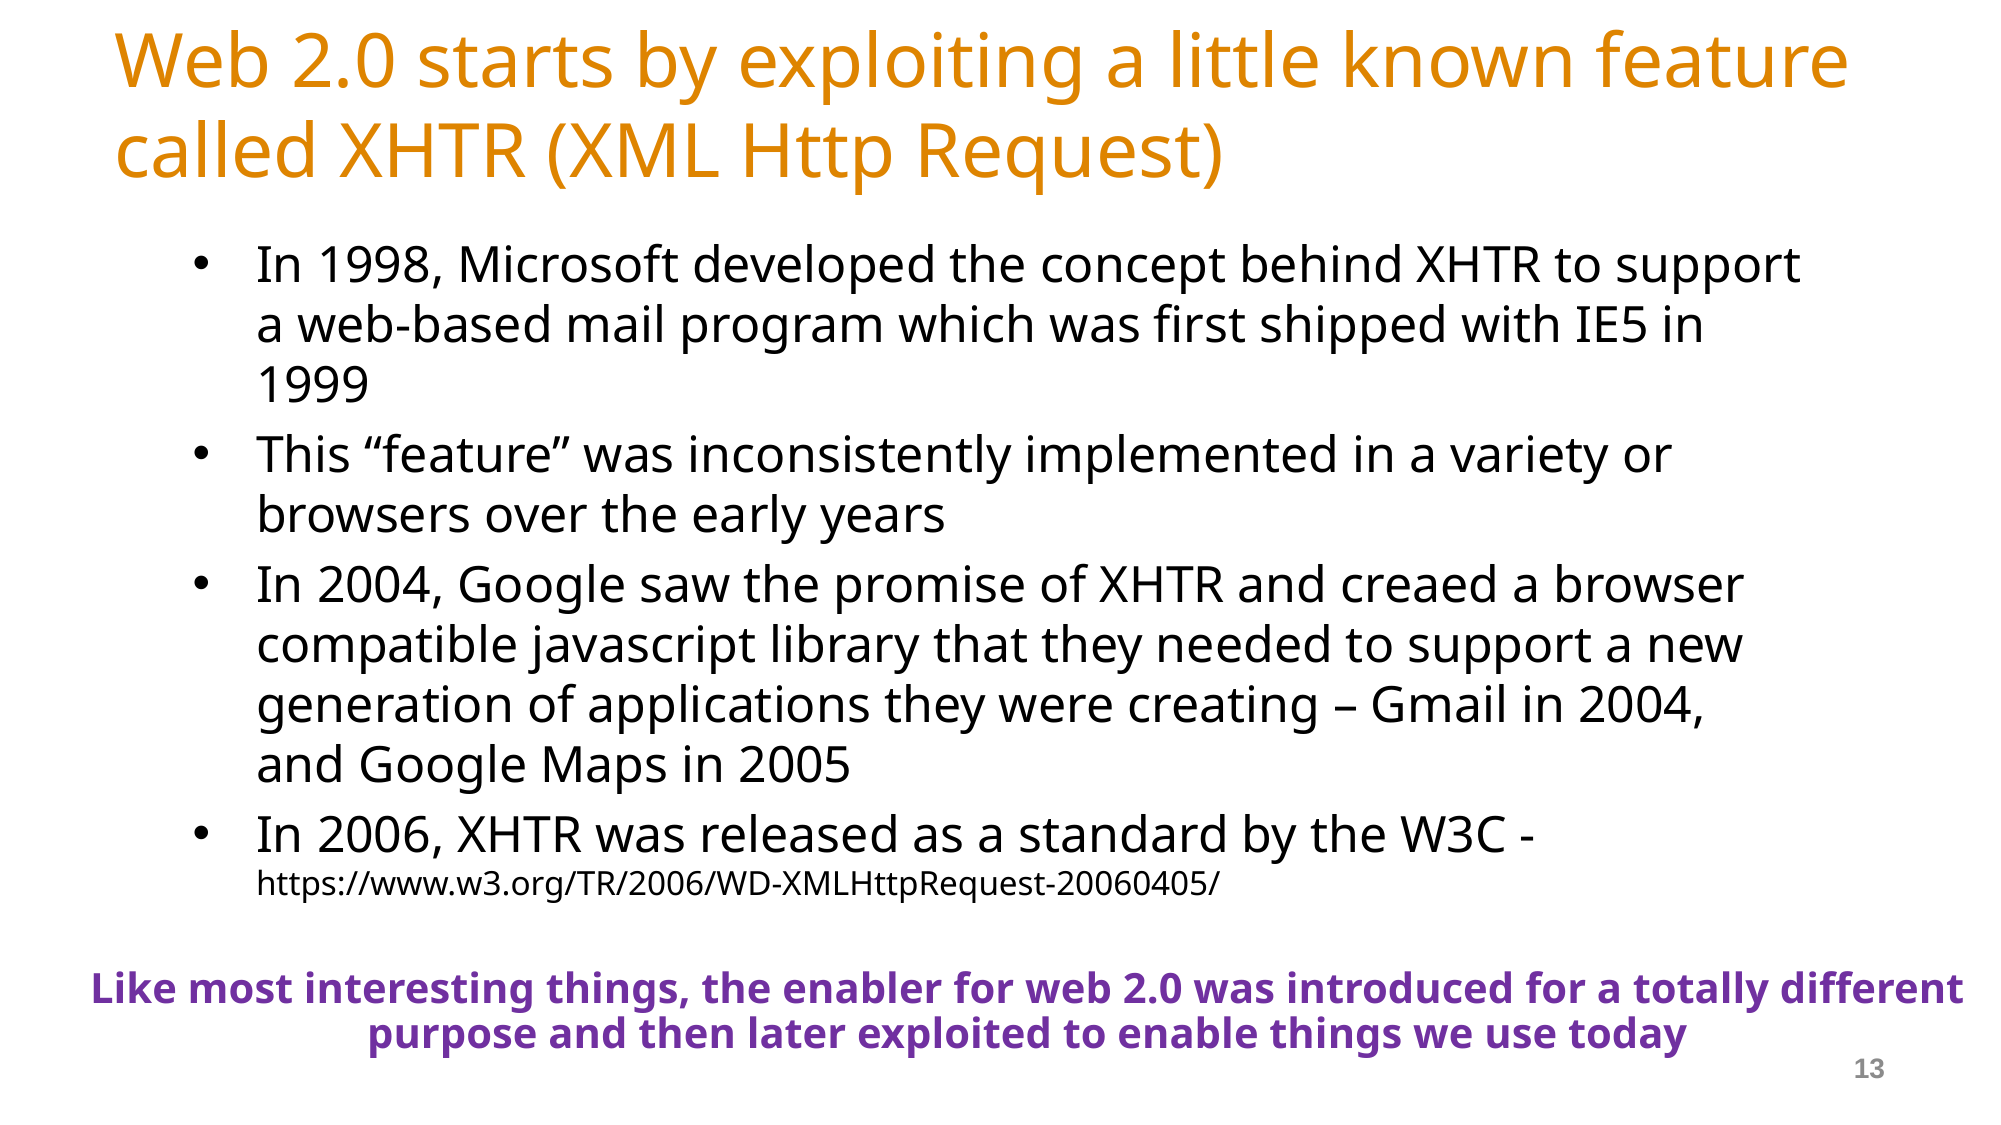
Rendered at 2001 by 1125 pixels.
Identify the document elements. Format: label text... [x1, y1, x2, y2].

slide_number 13 [1433, 1065, 1900, 1100]
text_box Like most interesting things, the enabler for web 2.0 was introduced for a totally different purpose and then later exploited to enable things we use today [55, 959, 2000, 1065]
title Web 2.0 starts by exploiting a little known feature called XHTR (XML Http Request) [99, 45, 1900, 160]
list In 1998, Microsoft developed the concept behind XHTR to support a web-based mail program which was first shipped with IE5 in 1999 This “feature” was inconsistently implemented in a variety or browsers over the early years In 2004, Google saw the promise of XHTR and creaed a browser compatible javascript library that they needed to support a new generation of applications they were creating – Gmail in 2004, and Google Maps in 2005 In 2006, XHTR was released as a standard by the W3C - https://www.w3.org/TR/2006/WD-XMLHttpRequest-20060405/ [177, 224, 1823, 900]
